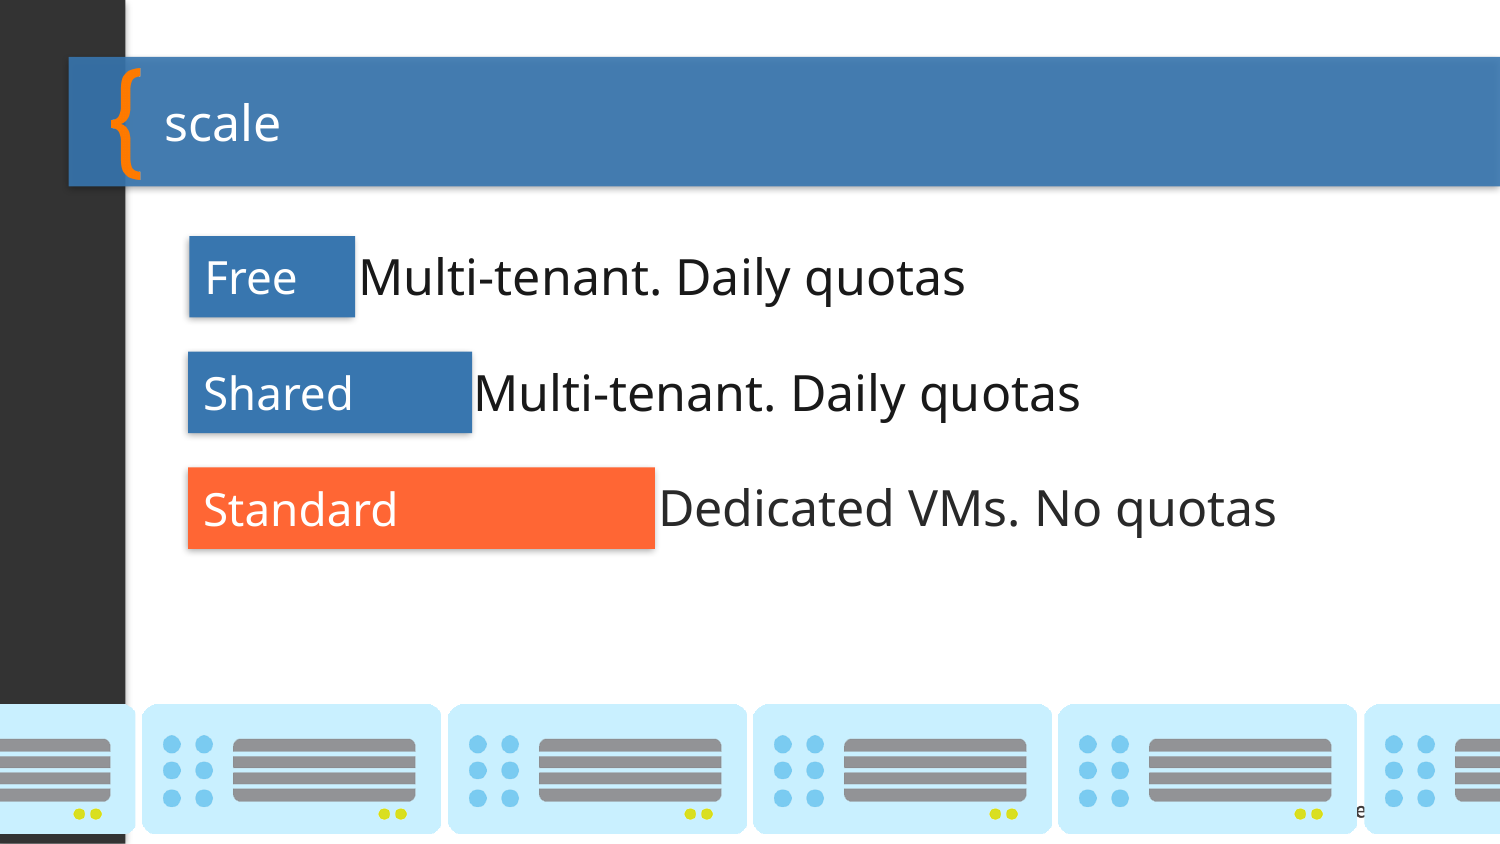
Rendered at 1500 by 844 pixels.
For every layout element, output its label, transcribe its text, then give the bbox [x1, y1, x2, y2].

text_box Dedicated VMs. No quotas [643, 469, 1293, 545]
text_box Free [189, 235, 356, 318]
title scale [75, 56, 1425, 187]
text_box Shared [187, 351, 473, 355]
text_box Shared [187, 361, 473, 434]
text_box Multi-tenant. Daily quotas [343, 237, 982, 313]
text_box Standard [187, 467, 656, 550]
text_box Multi-tenant. Daily quotas [458, 353, 1097, 429]
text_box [0, 704, 1500, 834]
